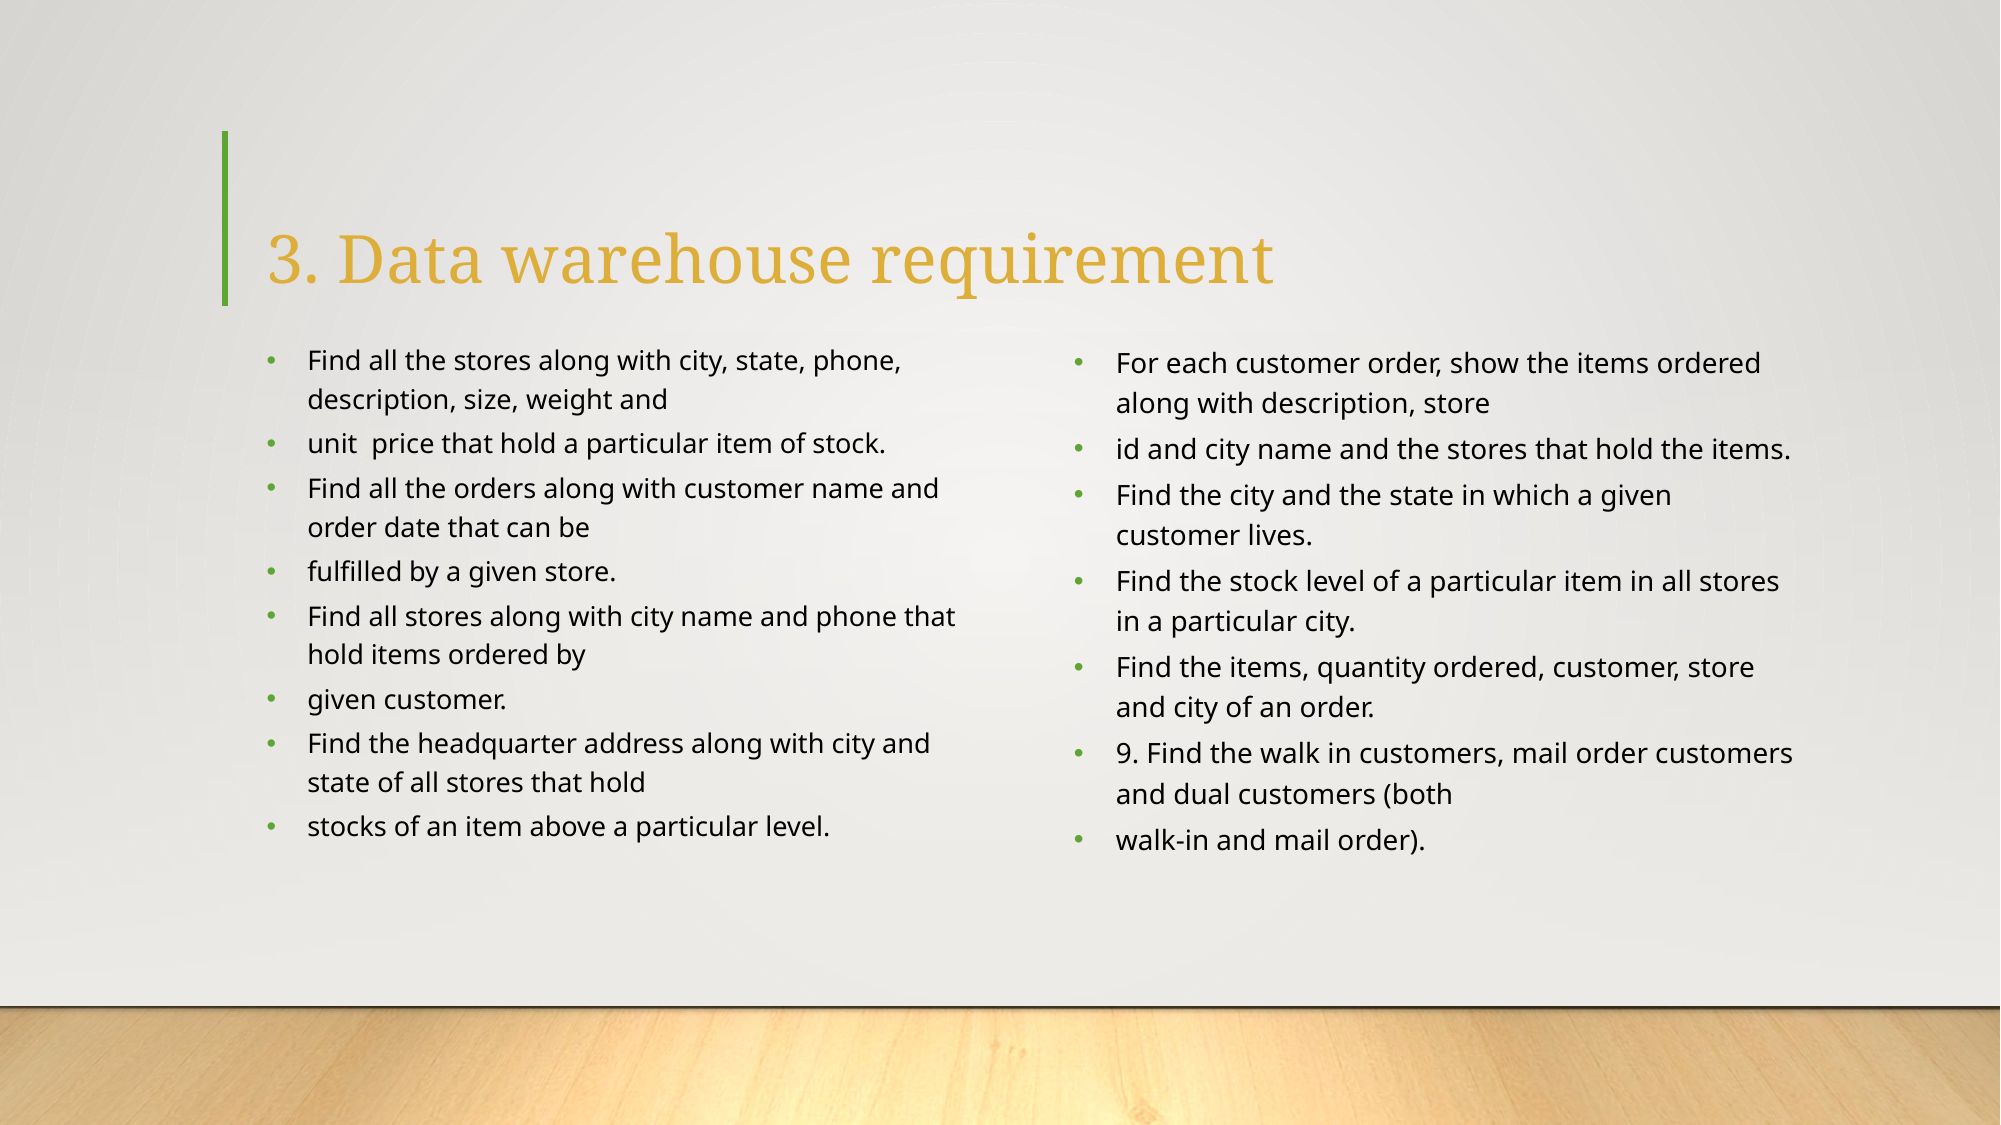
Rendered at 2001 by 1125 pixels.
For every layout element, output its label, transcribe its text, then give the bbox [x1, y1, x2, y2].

list Find all the stores along with city, state, phone, description, size, weight and unit price that hold a particular item of stock. Find all the orders along with customer name and order date that can be fulfilled by a given store. Find all stores along with city name and phone that hold items ordered by given customer. Find the headquarter address along with city and state of all stores that hold stocks of an item above a particular level. [251, 329, 1008, 894]
title 3. Data warehouse requirement [251, 132, 1814, 306]
picture [0, 1006, 2000, 1125]
list For each customer order, show the items ordered along with description, store id and city name and the stores that hold the items. Find the city and the state in which a given customer lives. Find the stock level of a particular item in all stores in a particular city. Find the items, quantity ordered, customer, store and city of an order. 9. Find the walk in customers, mail order customers and dual customers (both walk-in and mail order). [1058, 330, 1815, 896]
